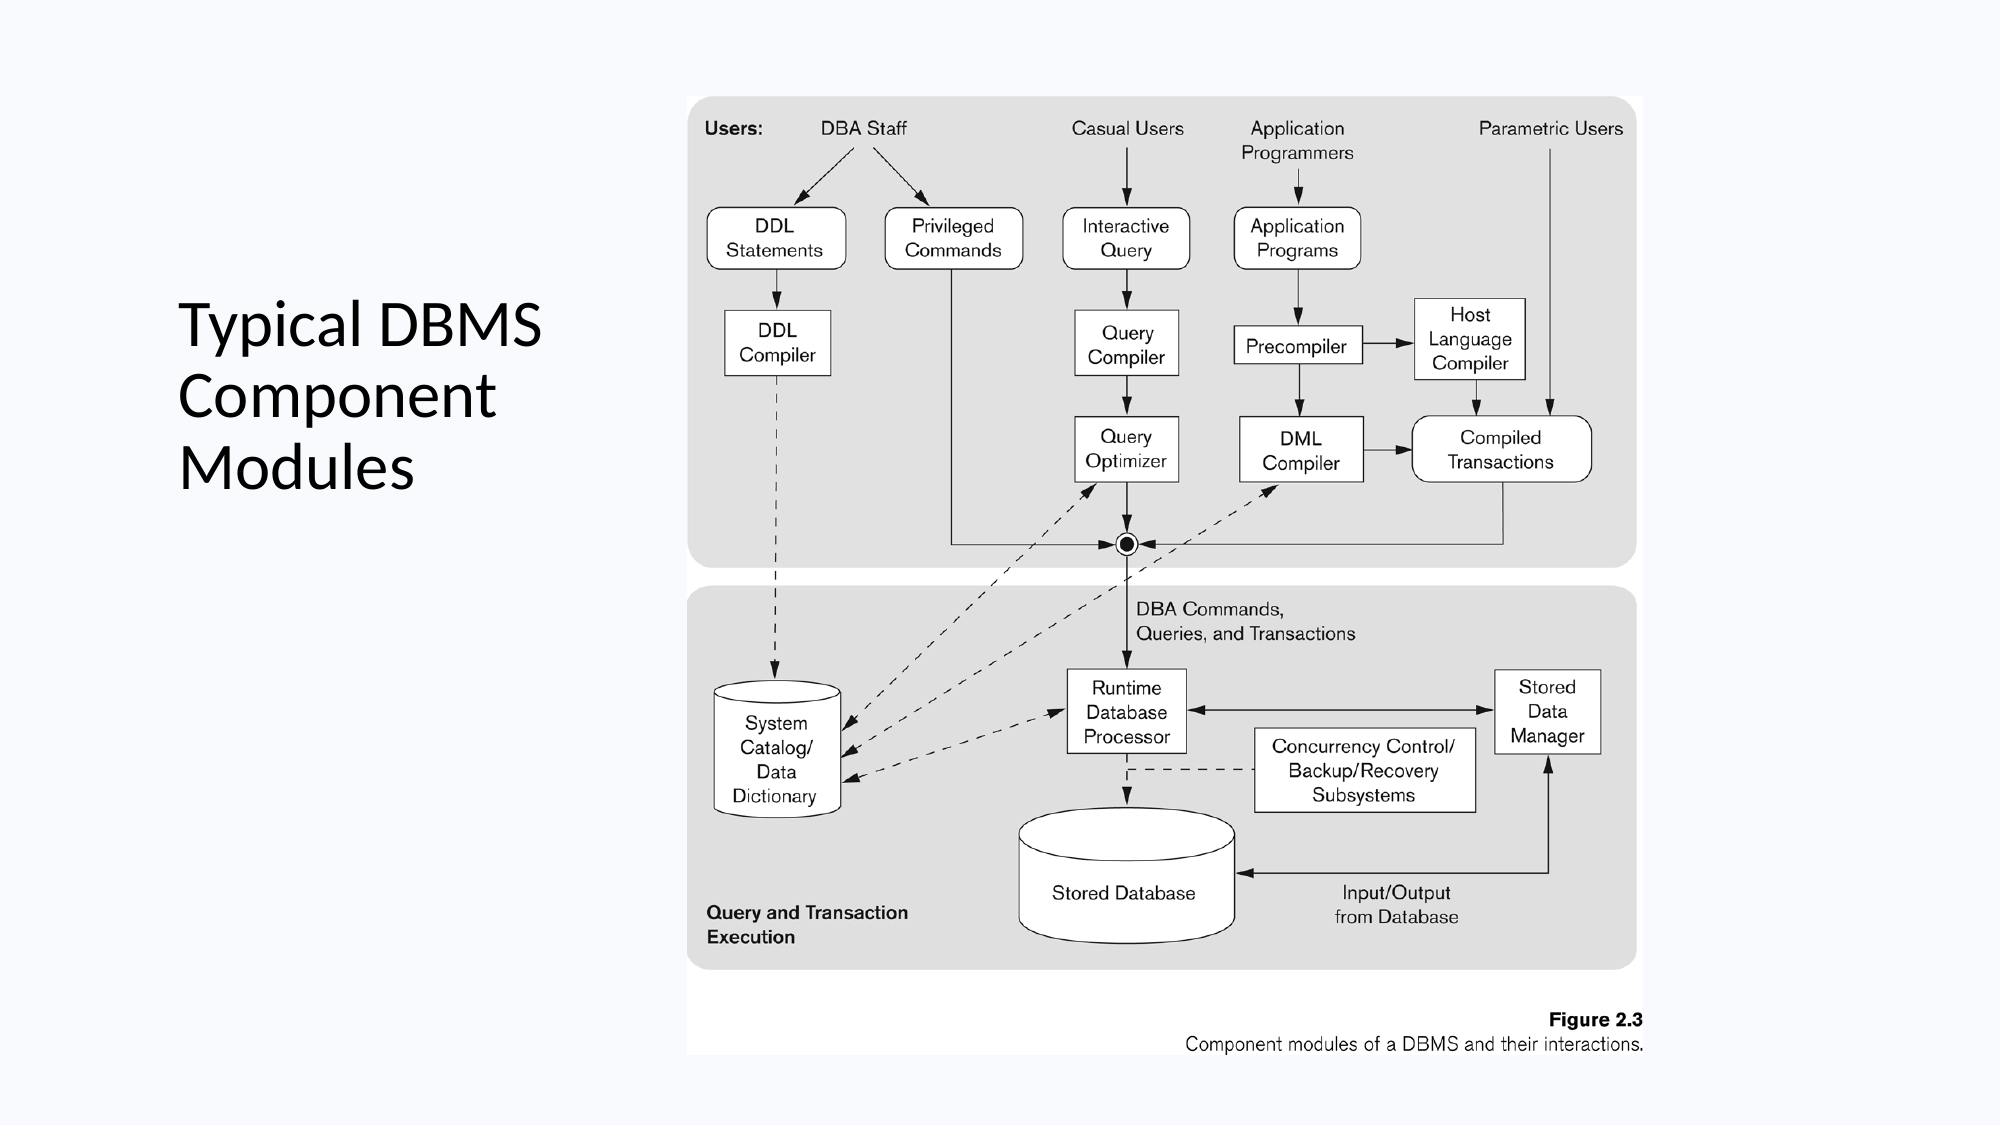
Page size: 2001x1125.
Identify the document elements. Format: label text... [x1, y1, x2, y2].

picture [687, 96, 1644, 1055]
title Typical DBMS Component Modules [163, 52, 614, 741]
